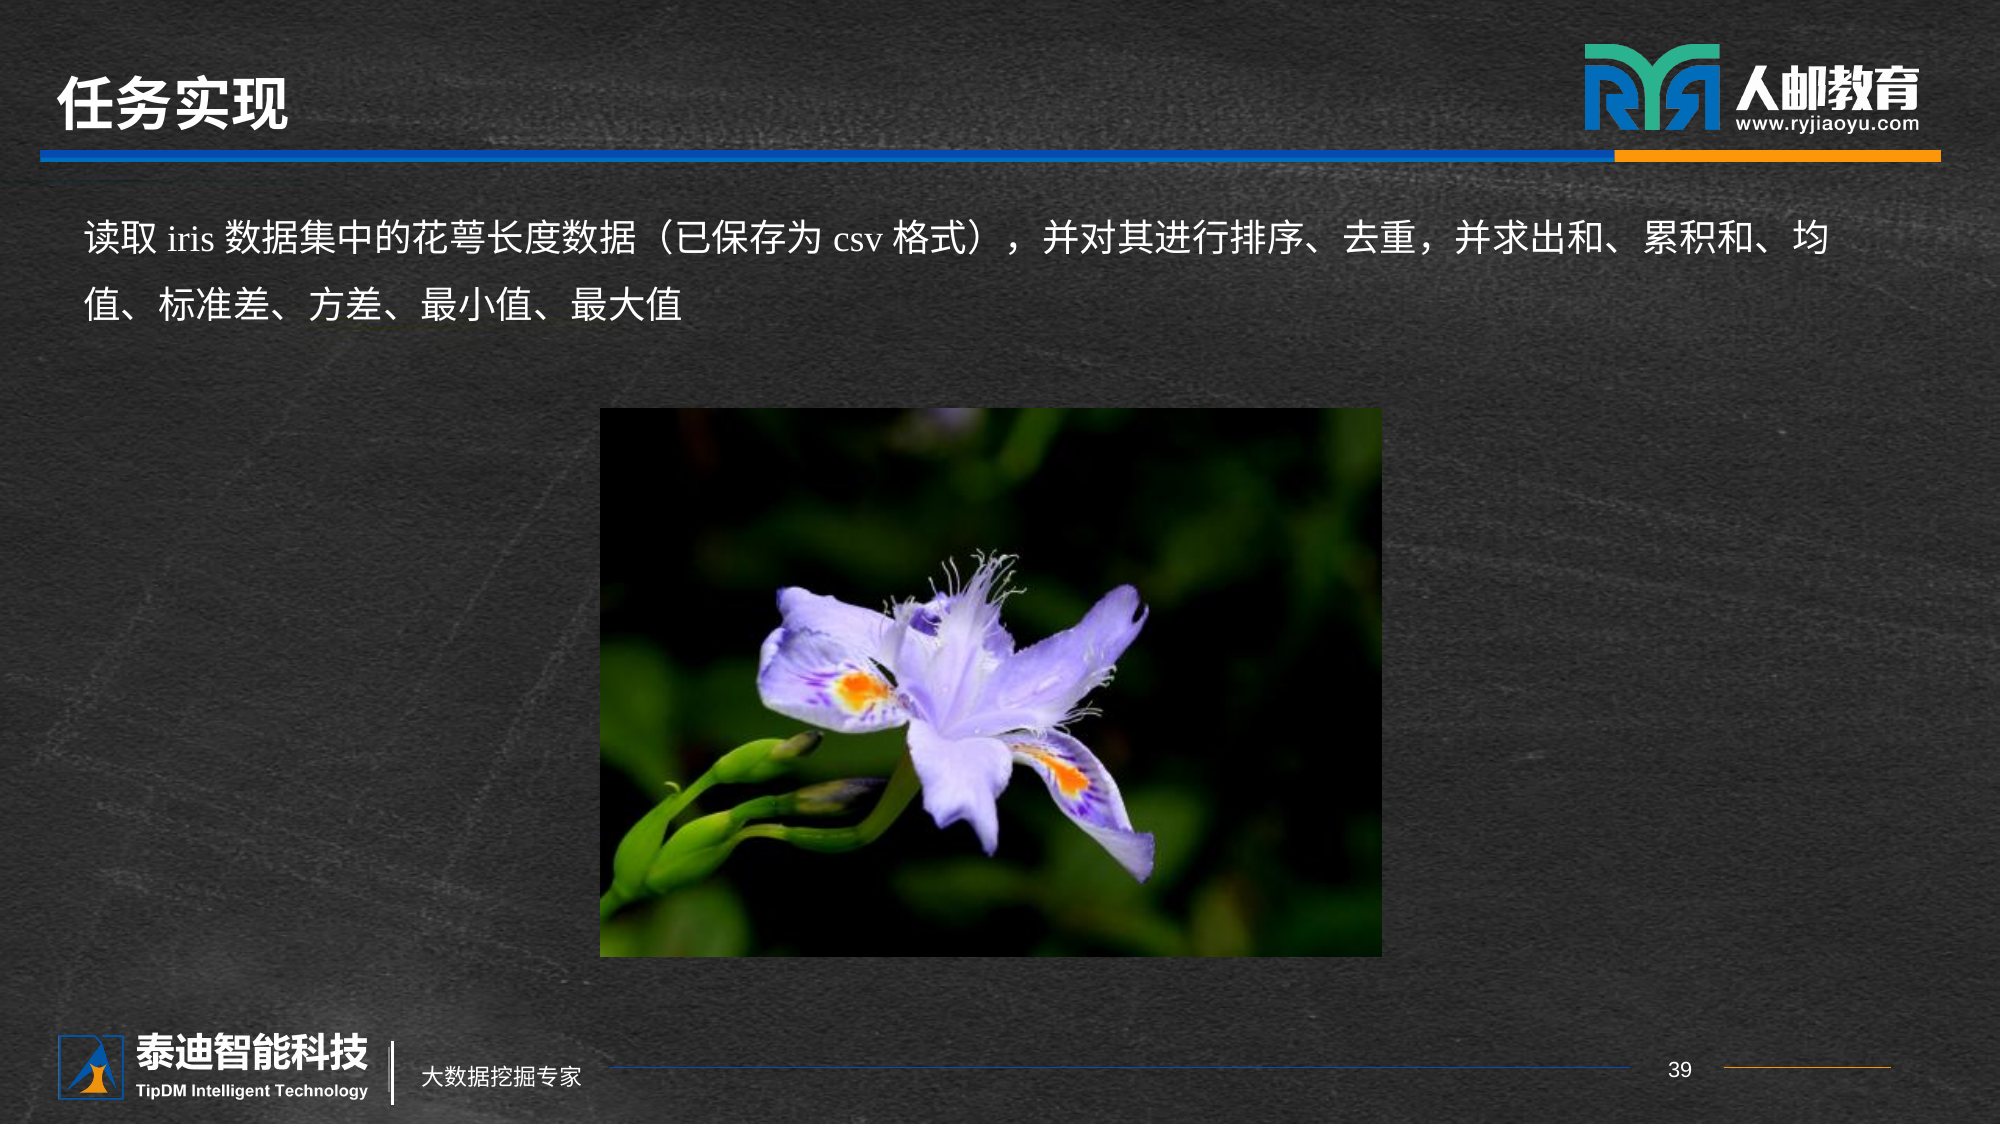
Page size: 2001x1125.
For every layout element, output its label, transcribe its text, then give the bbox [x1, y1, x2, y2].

picture [0, 0, 2000, 1125]
title 任务实现 [41, 58, 1842, 146]
list 读取iris数据集中的花萼长度数据（已保存为csv格式），并对其进行排序、去重，并求出和、累积和、均值、标准差、方差、最小值、最大值 [68, 183, 1891, 896]
